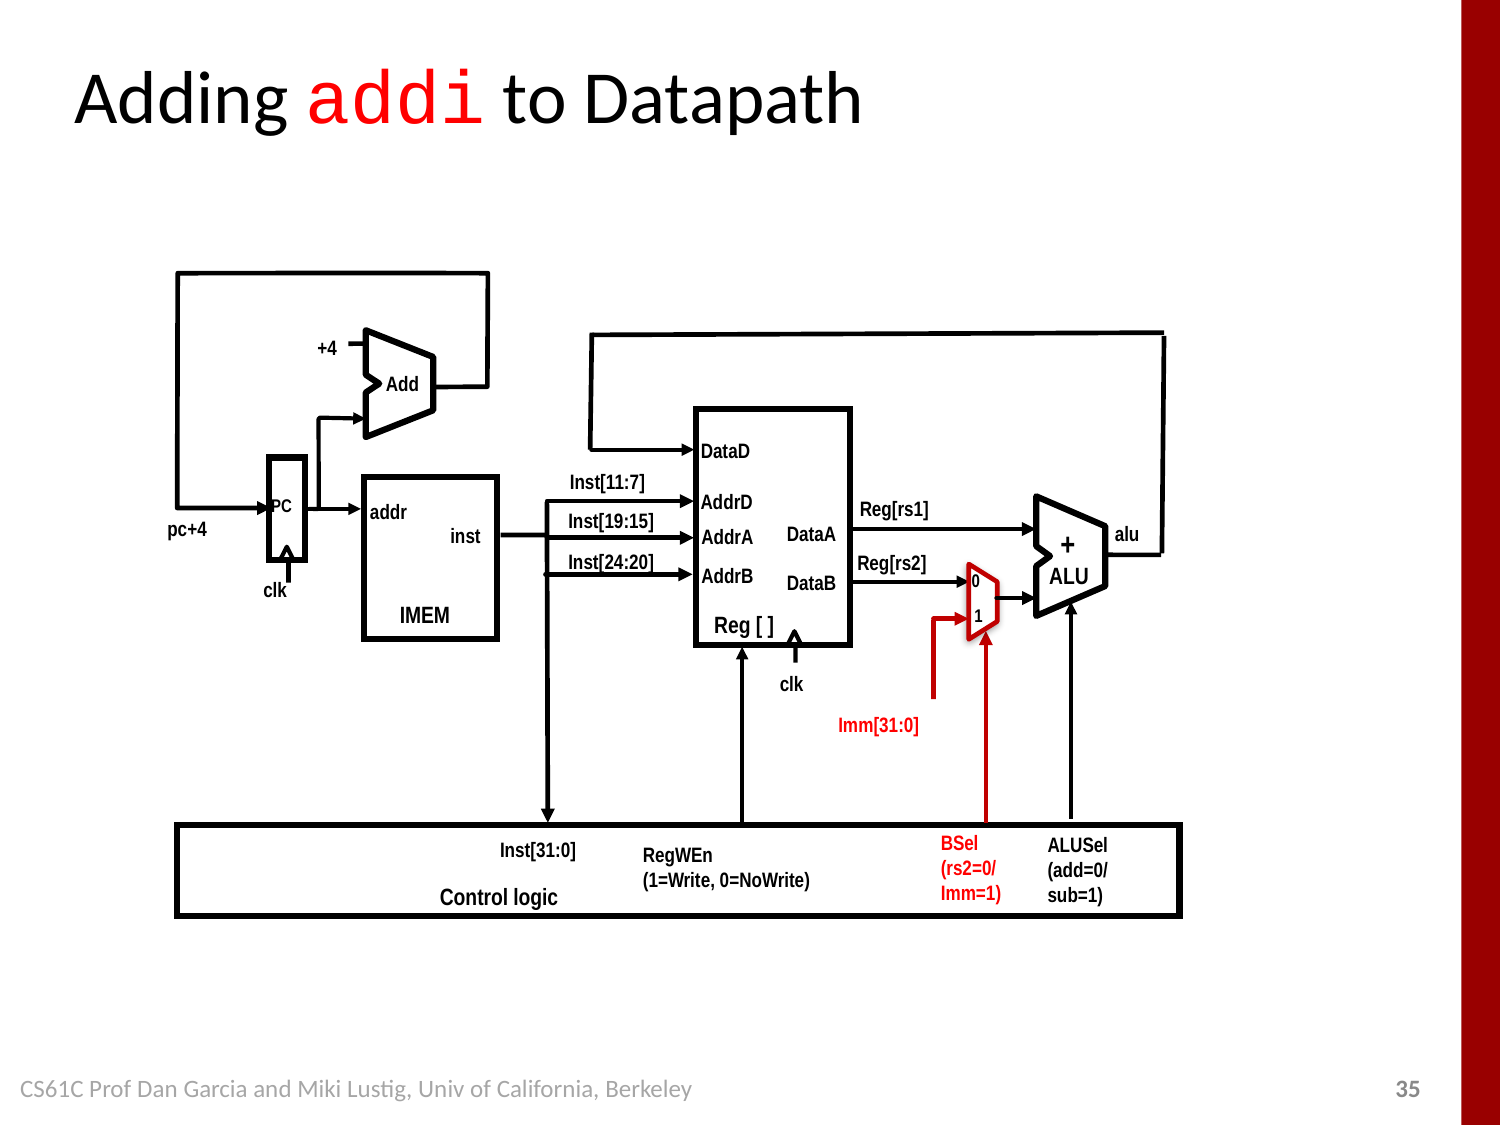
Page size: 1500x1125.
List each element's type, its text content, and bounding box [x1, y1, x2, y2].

text_box [591, 443, 693, 456]
text_box [550, 568, 693, 581]
text_box DataB [779, 565, 844, 598]
text_box Reg[rs1] [852, 491, 937, 524]
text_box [1035, 496, 1106, 600]
text_box AddrD [693, 485, 760, 517]
text_box AddrA [694, 519, 761, 552]
text_box Inst[11:7] [562, 465, 653, 497]
text_box DataD [693, 433, 758, 466]
text_box Inst[24:20] [561, 545, 662, 574]
text_box CS61C Prof Dan Garcia and Miki Lustig, Univ of California, Berkeley [5, 1057, 867, 1117]
text_box [851, 575, 961, 588]
text_box [1002, 591, 1030, 600]
title Adding addi to Datapath [59, 31, 1305, 156]
text_box [550, 494, 693, 537]
text_box [696, 408, 851, 600]
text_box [160, 272, 546, 640]
text_box [550, 531, 694, 544]
text_box DataA [779, 517, 844, 550]
text_box [852, 522, 1030, 536]
text_box AddrB [694, 558, 761, 591]
text_box Inst[19:15] [561, 504, 662, 536]
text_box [176, 601, 1180, 917]
text_box Reg[rs2] [850, 545, 934, 578]
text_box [968, 563, 998, 640]
text_box alu [1111, 517, 1147, 550]
